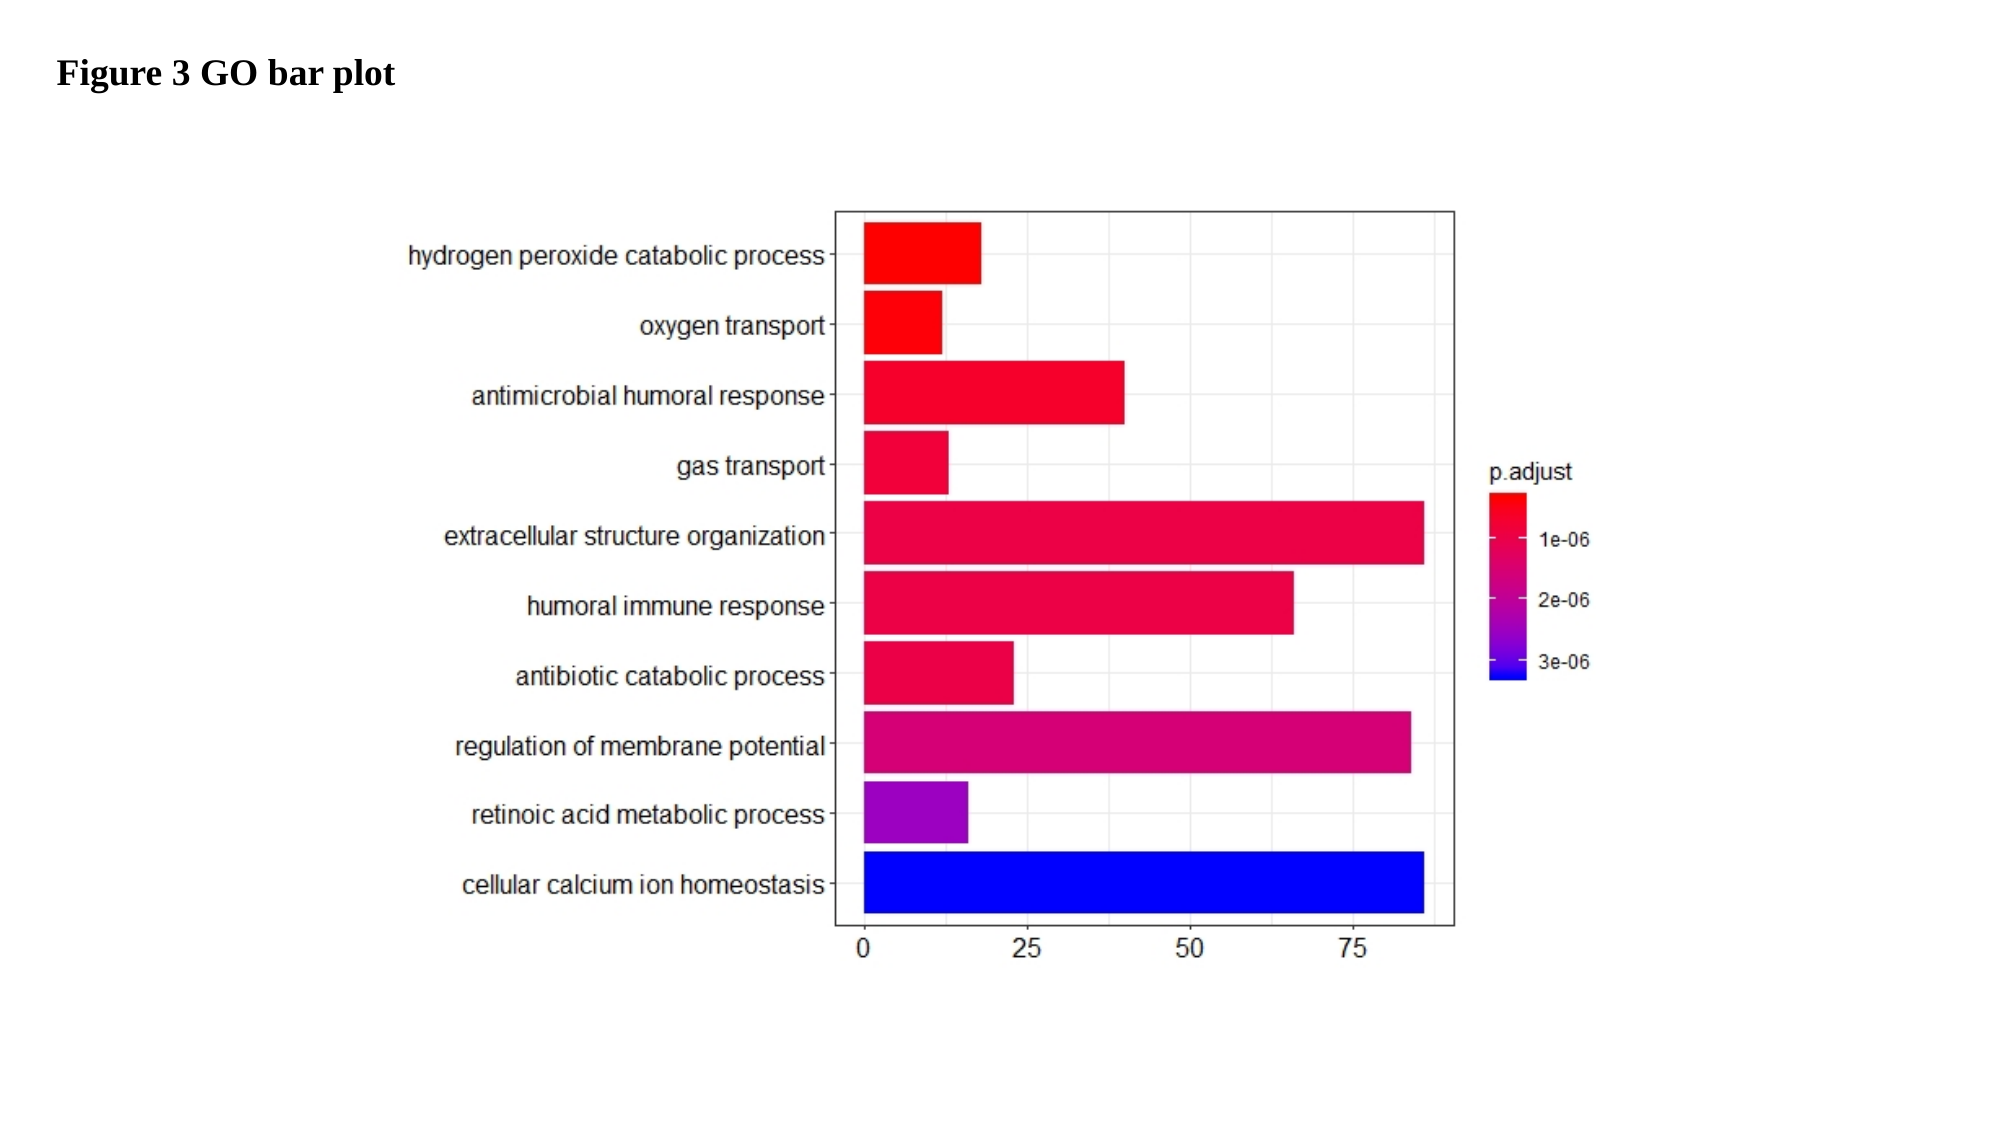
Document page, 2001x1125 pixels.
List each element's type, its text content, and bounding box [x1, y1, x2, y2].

picture [397, 159, 1615, 974]
text_box Figure 3 GO bar plot [41, 40, 426, 101]
